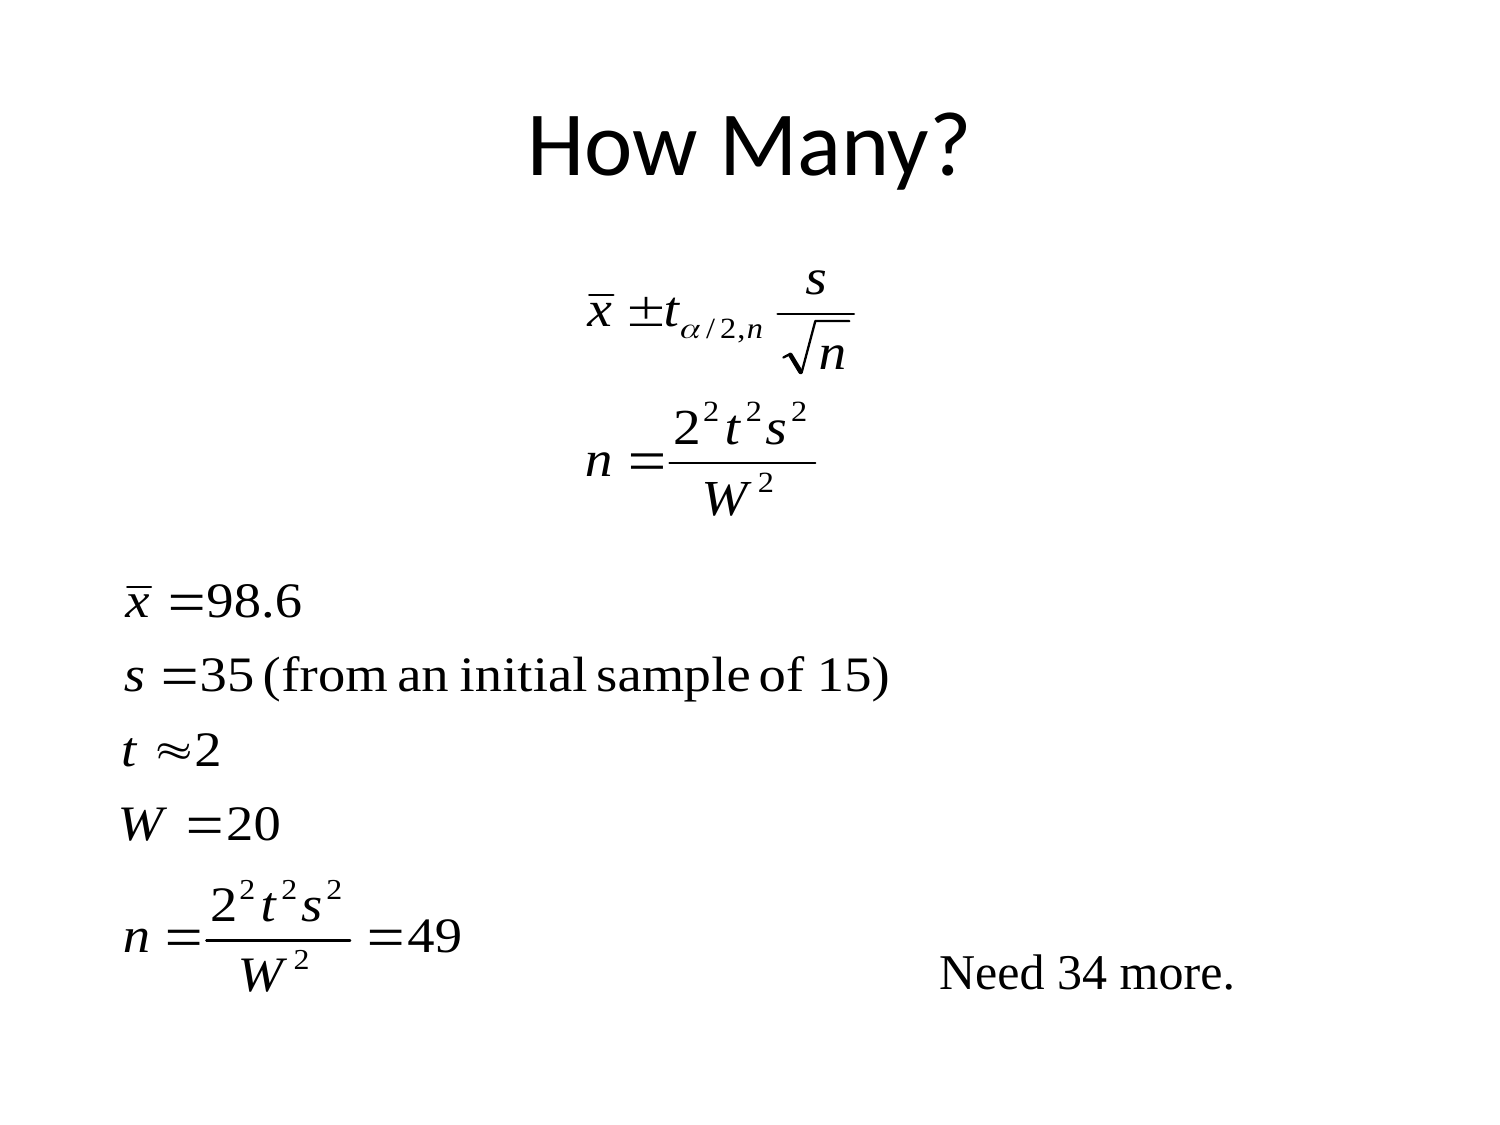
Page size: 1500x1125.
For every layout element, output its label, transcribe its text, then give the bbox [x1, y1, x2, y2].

text_box Need 34 more. [924, 931, 1287, 1007]
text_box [114, 571, 897, 1003]
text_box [576, 247, 868, 525]
title How Many? [75, 45, 1425, 233]
